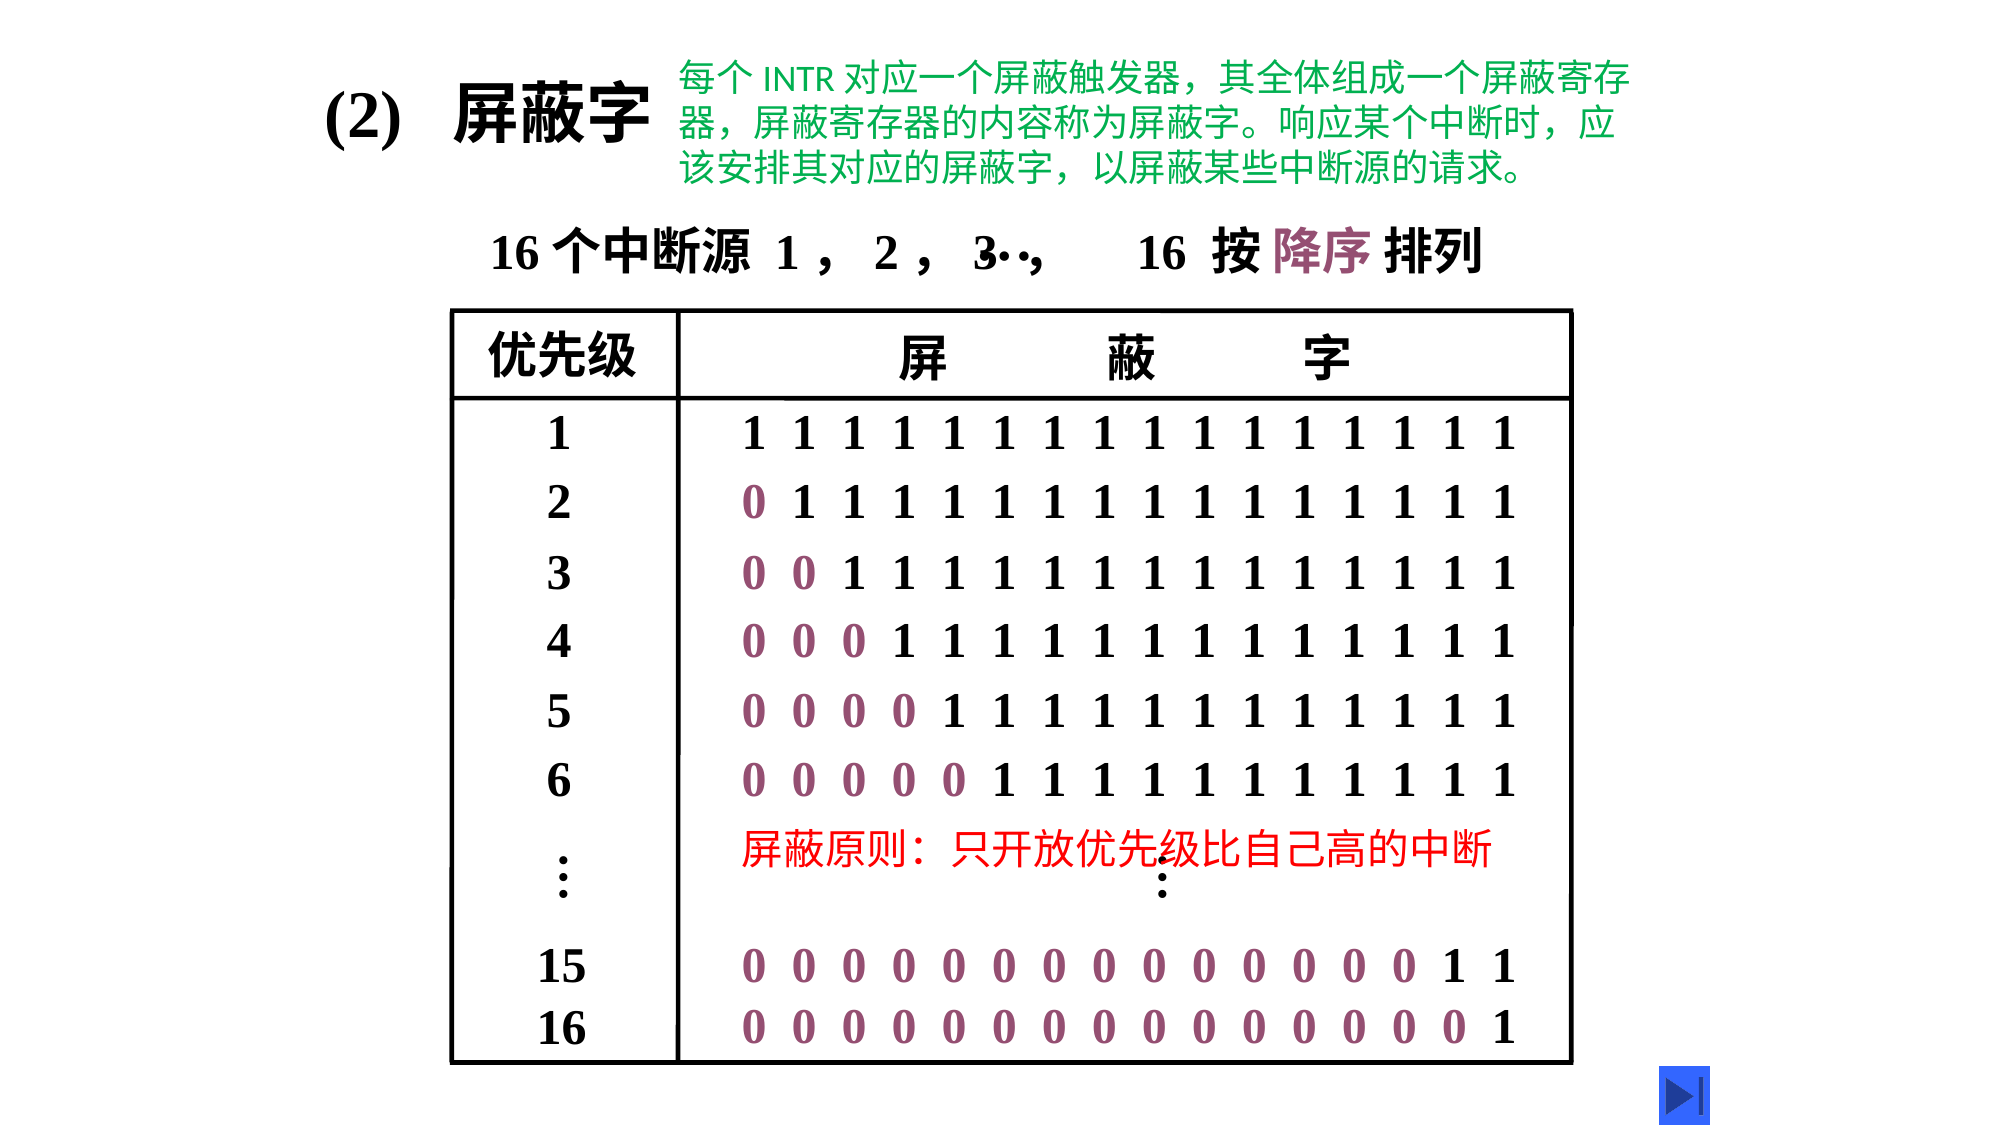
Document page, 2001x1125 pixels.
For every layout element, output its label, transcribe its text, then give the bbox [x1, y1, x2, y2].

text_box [474, 194, 1588, 292]
text_box (2) 屏蔽字 [324, 74, 653, 148]
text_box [449, 310, 1574, 1063]
text_box [1659, 1066, 1710, 1125]
text_box 每个INTR对应一个屏蔽触发器，其全体组成一个屏蔽寄存器，屏蔽寄存器的内容称为屏蔽字。响应某个中断时，应该安排其对应的屏蔽字，以屏蔽某些中断源的请求。 [664, 46, 1660, 197]
